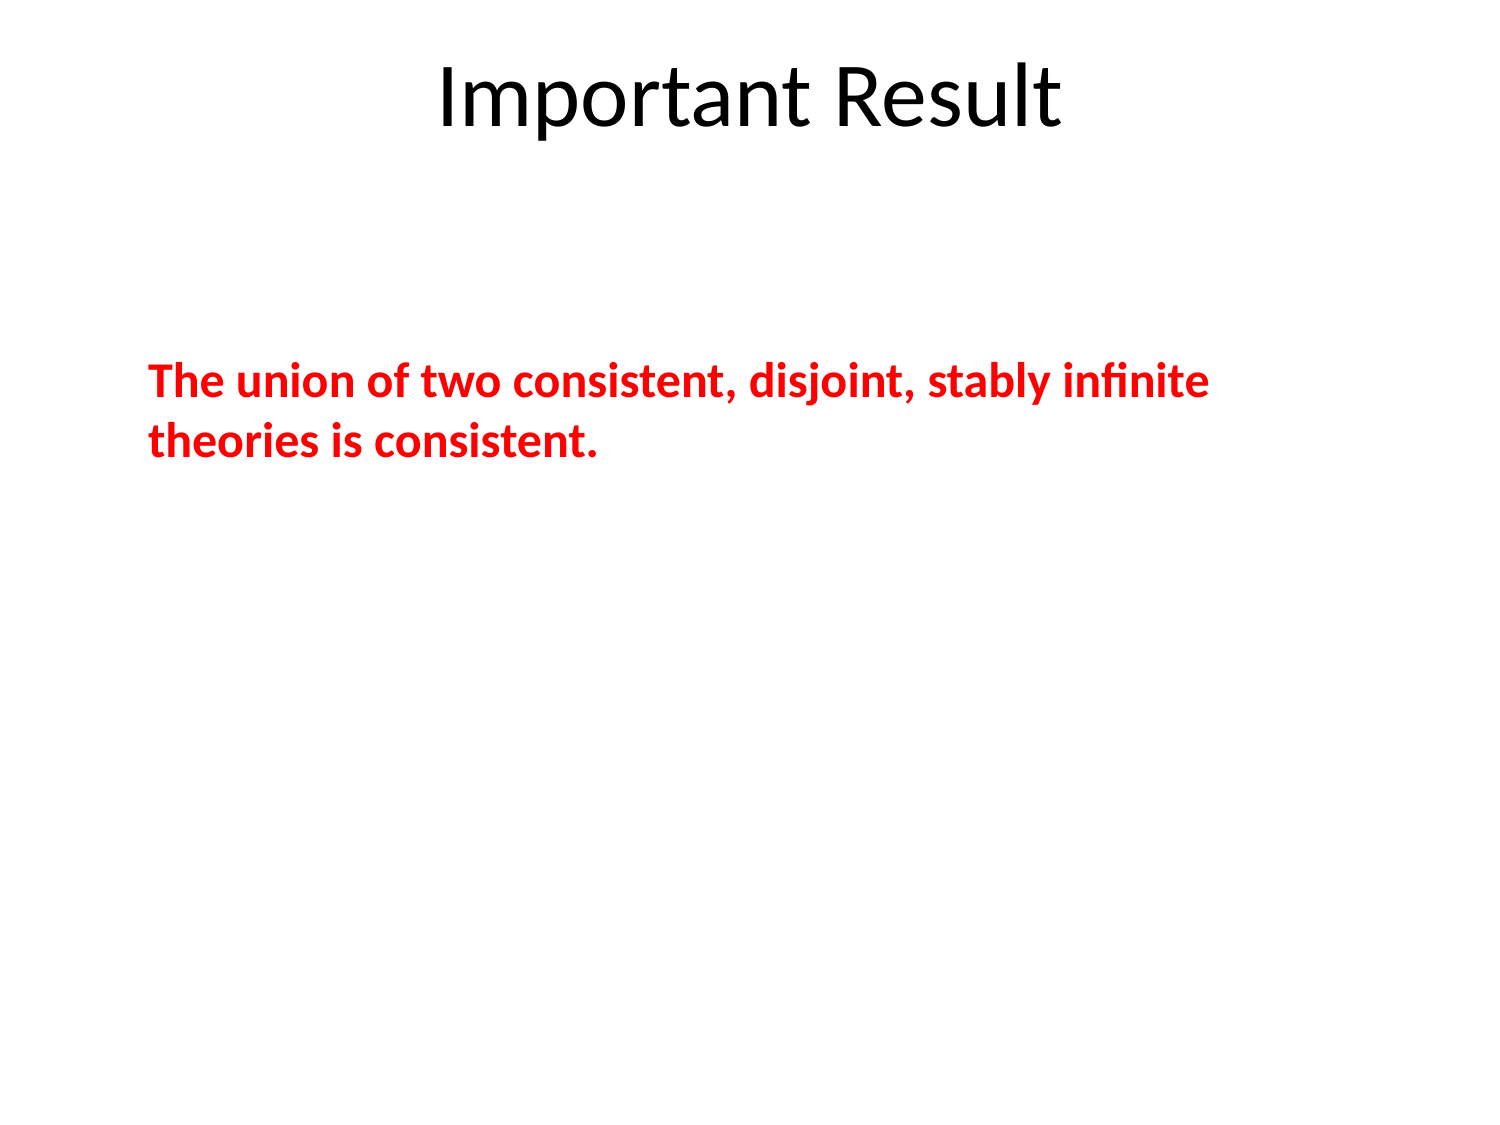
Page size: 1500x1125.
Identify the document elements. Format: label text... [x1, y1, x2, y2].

text_box Important Result [62, 27, 1438, 137]
text_box The union of two consistent, disjoint, stably infinite theories is consistent. [133, 340, 1372, 450]
